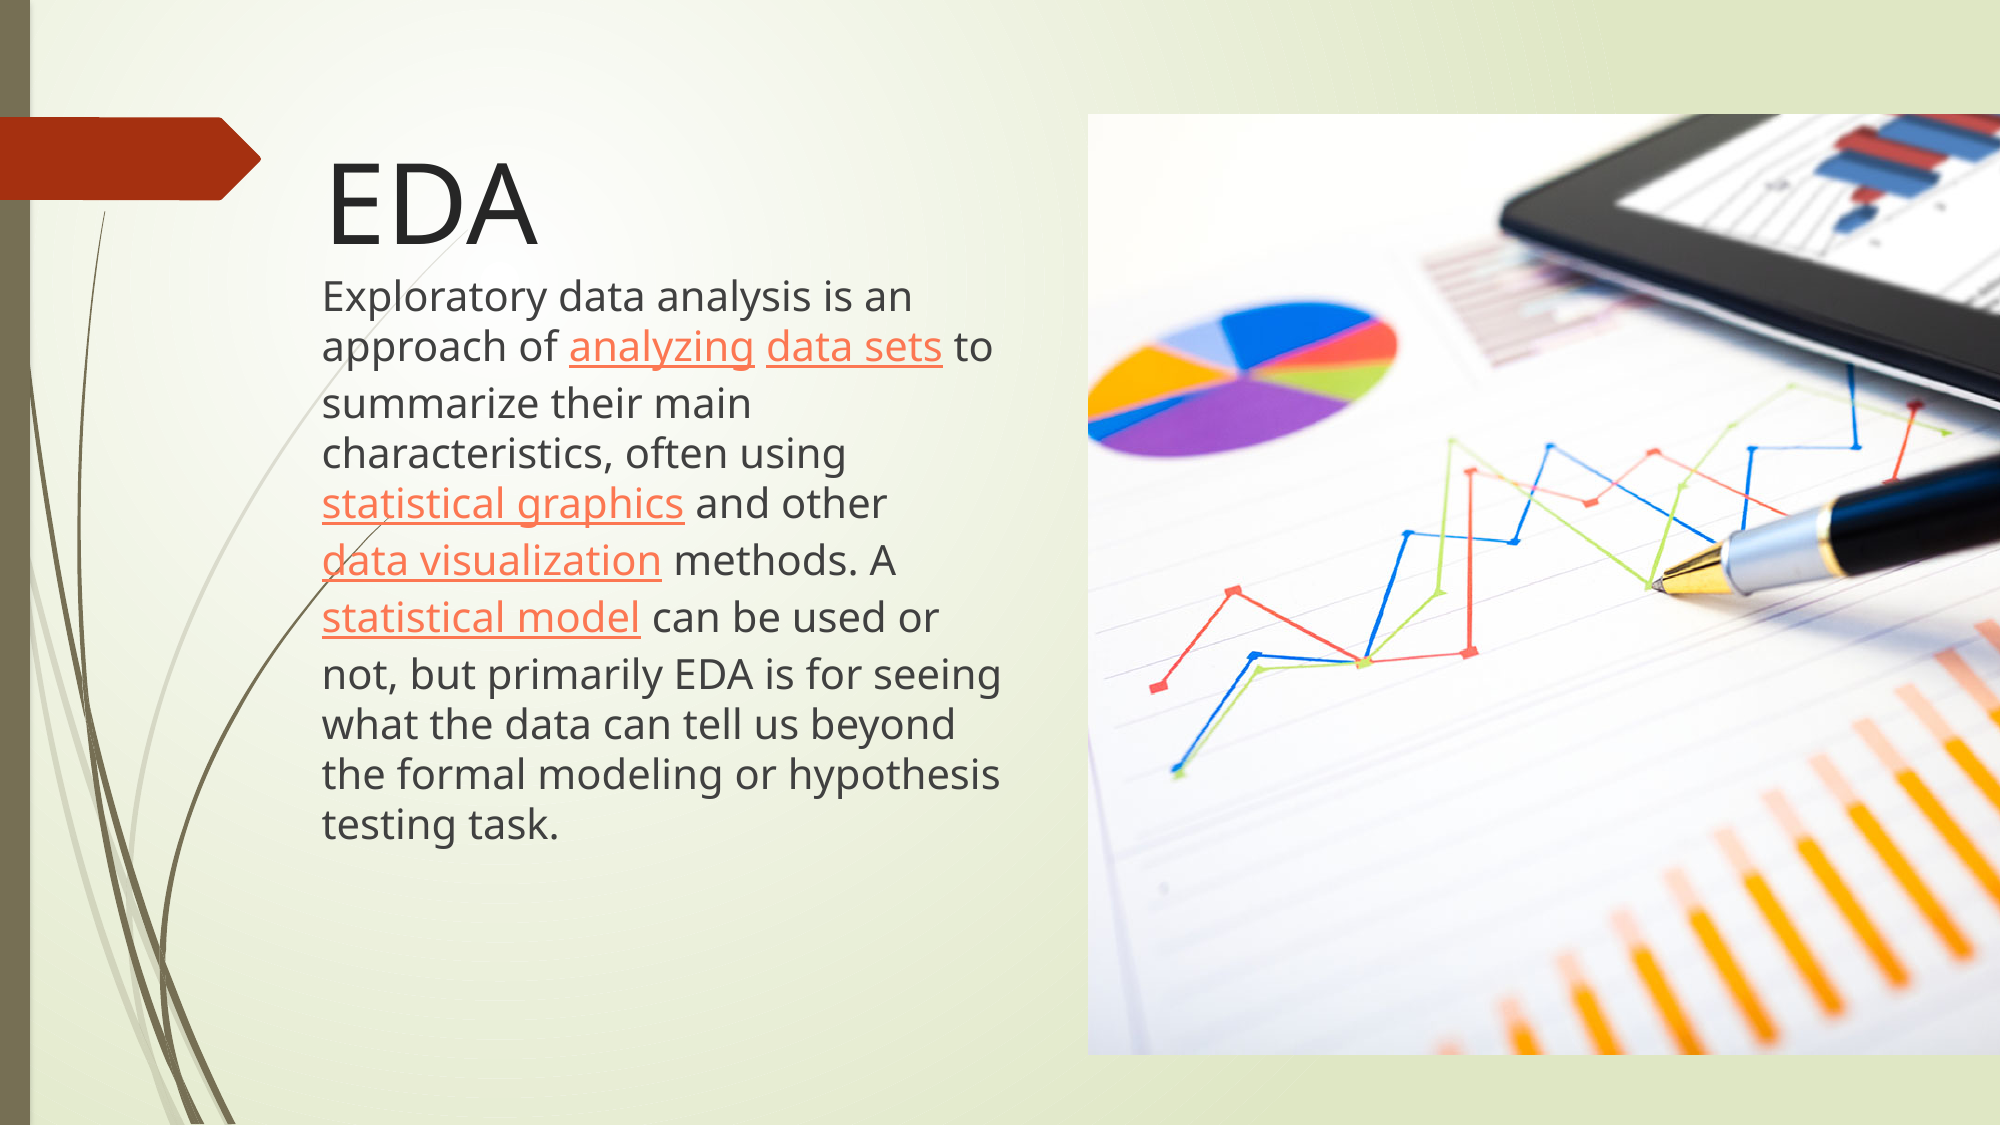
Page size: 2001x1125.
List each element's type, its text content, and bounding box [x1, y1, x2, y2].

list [1087, 113, 2000, 1055]
list Exploratory data analysis is an approach of analyzing data sets to summarize their main characteristics, often using statistical graphics and other data visualization methods. A statistical model can be used or not, but primarily EDA is for seeing what the data can tell us beyond the formal modeling or hypothesis testing task. [306, 262, 1021, 962]
title EDA [308, 114, 1087, 275]
